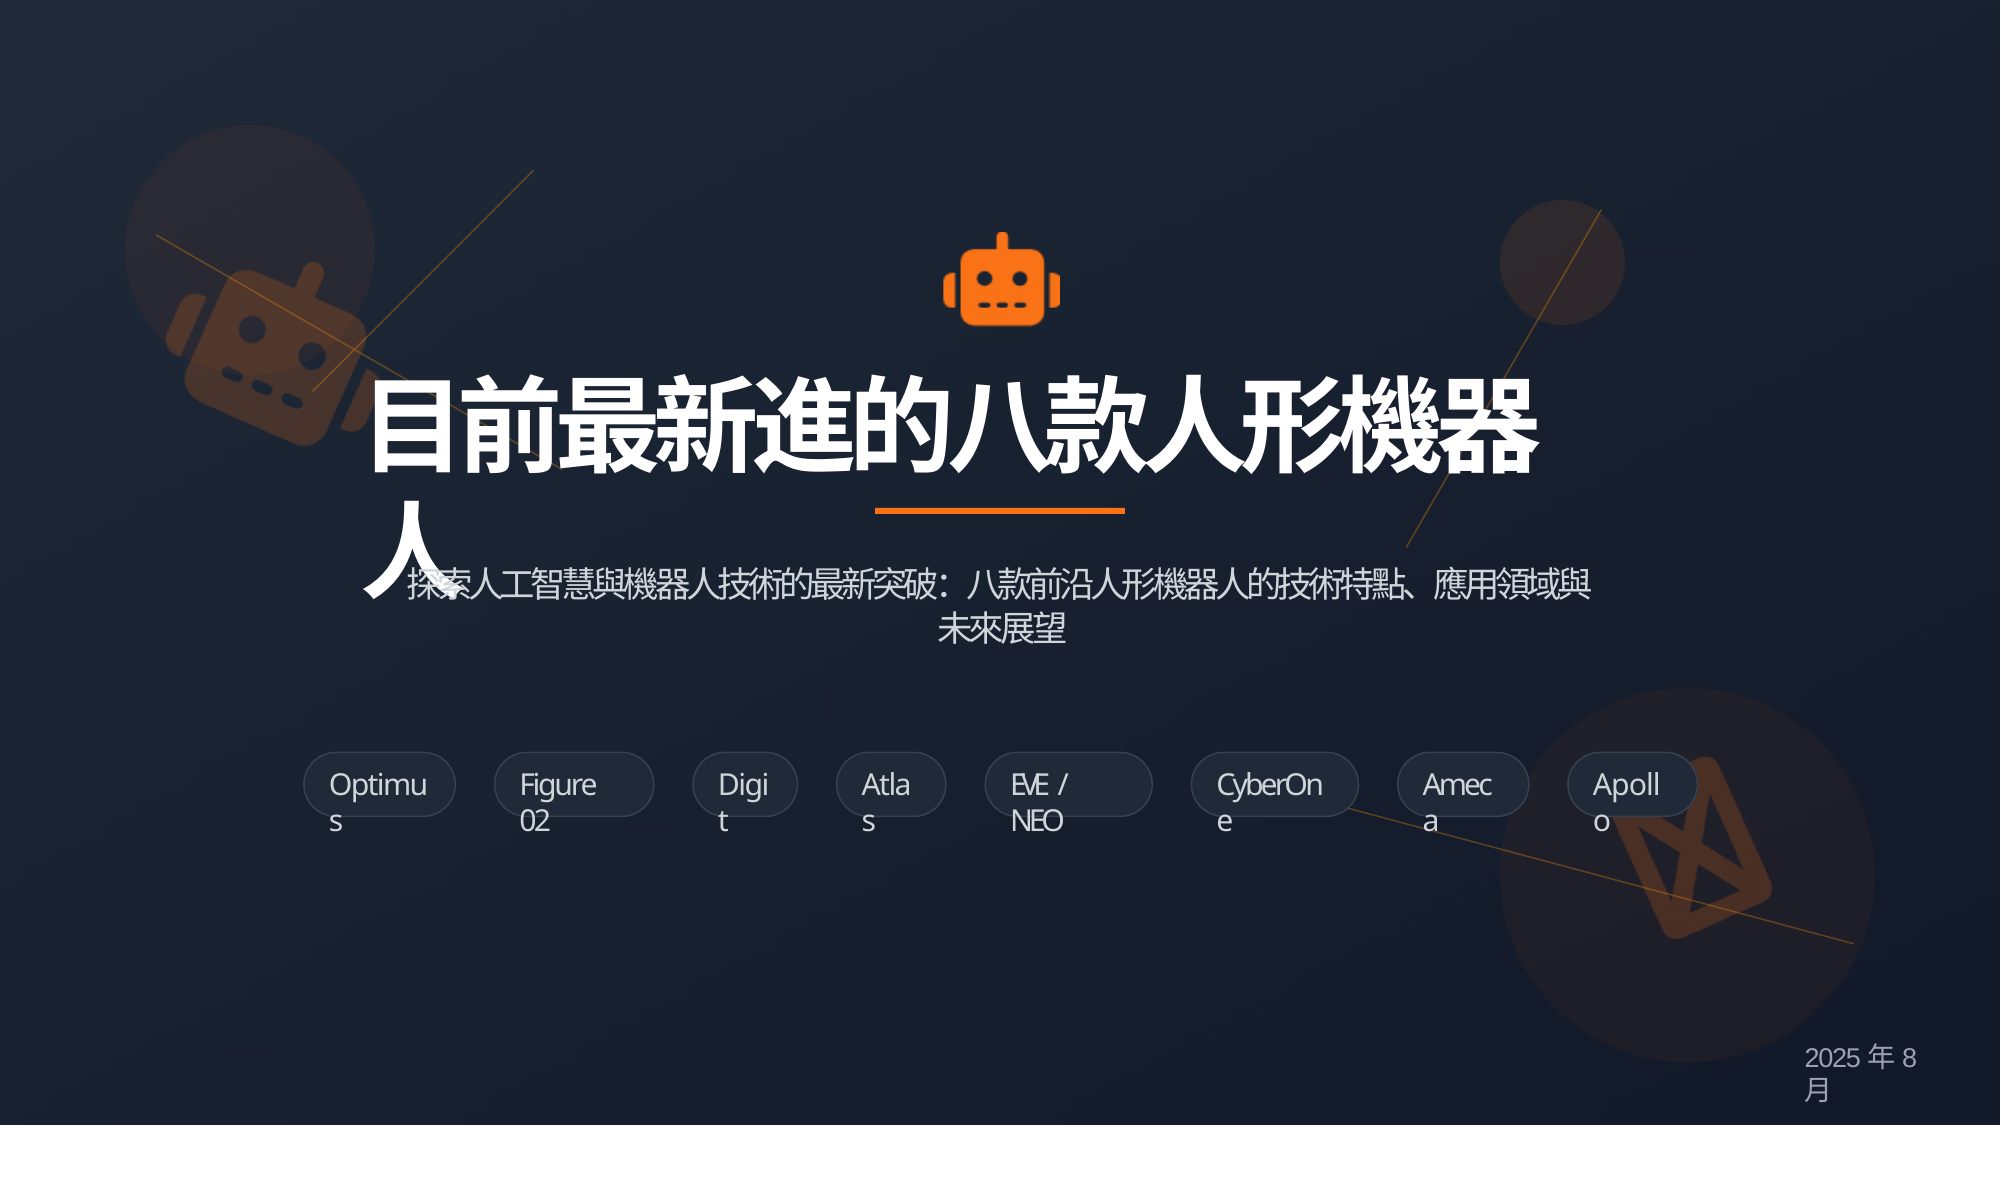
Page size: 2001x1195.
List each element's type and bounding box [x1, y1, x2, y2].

text_box [835, 751, 948, 818]
text_box [0, 0, 2000, 1126]
text_box [302, 507, 1126, 818]
text_box [493, 751, 655, 818]
text_box [1566, 751, 1699, 818]
text_box [691, 751, 799, 818]
text_box [1190, 751, 1360, 818]
text_box [984, 751, 1154, 818]
text_box [1396, 751, 1530, 818]
